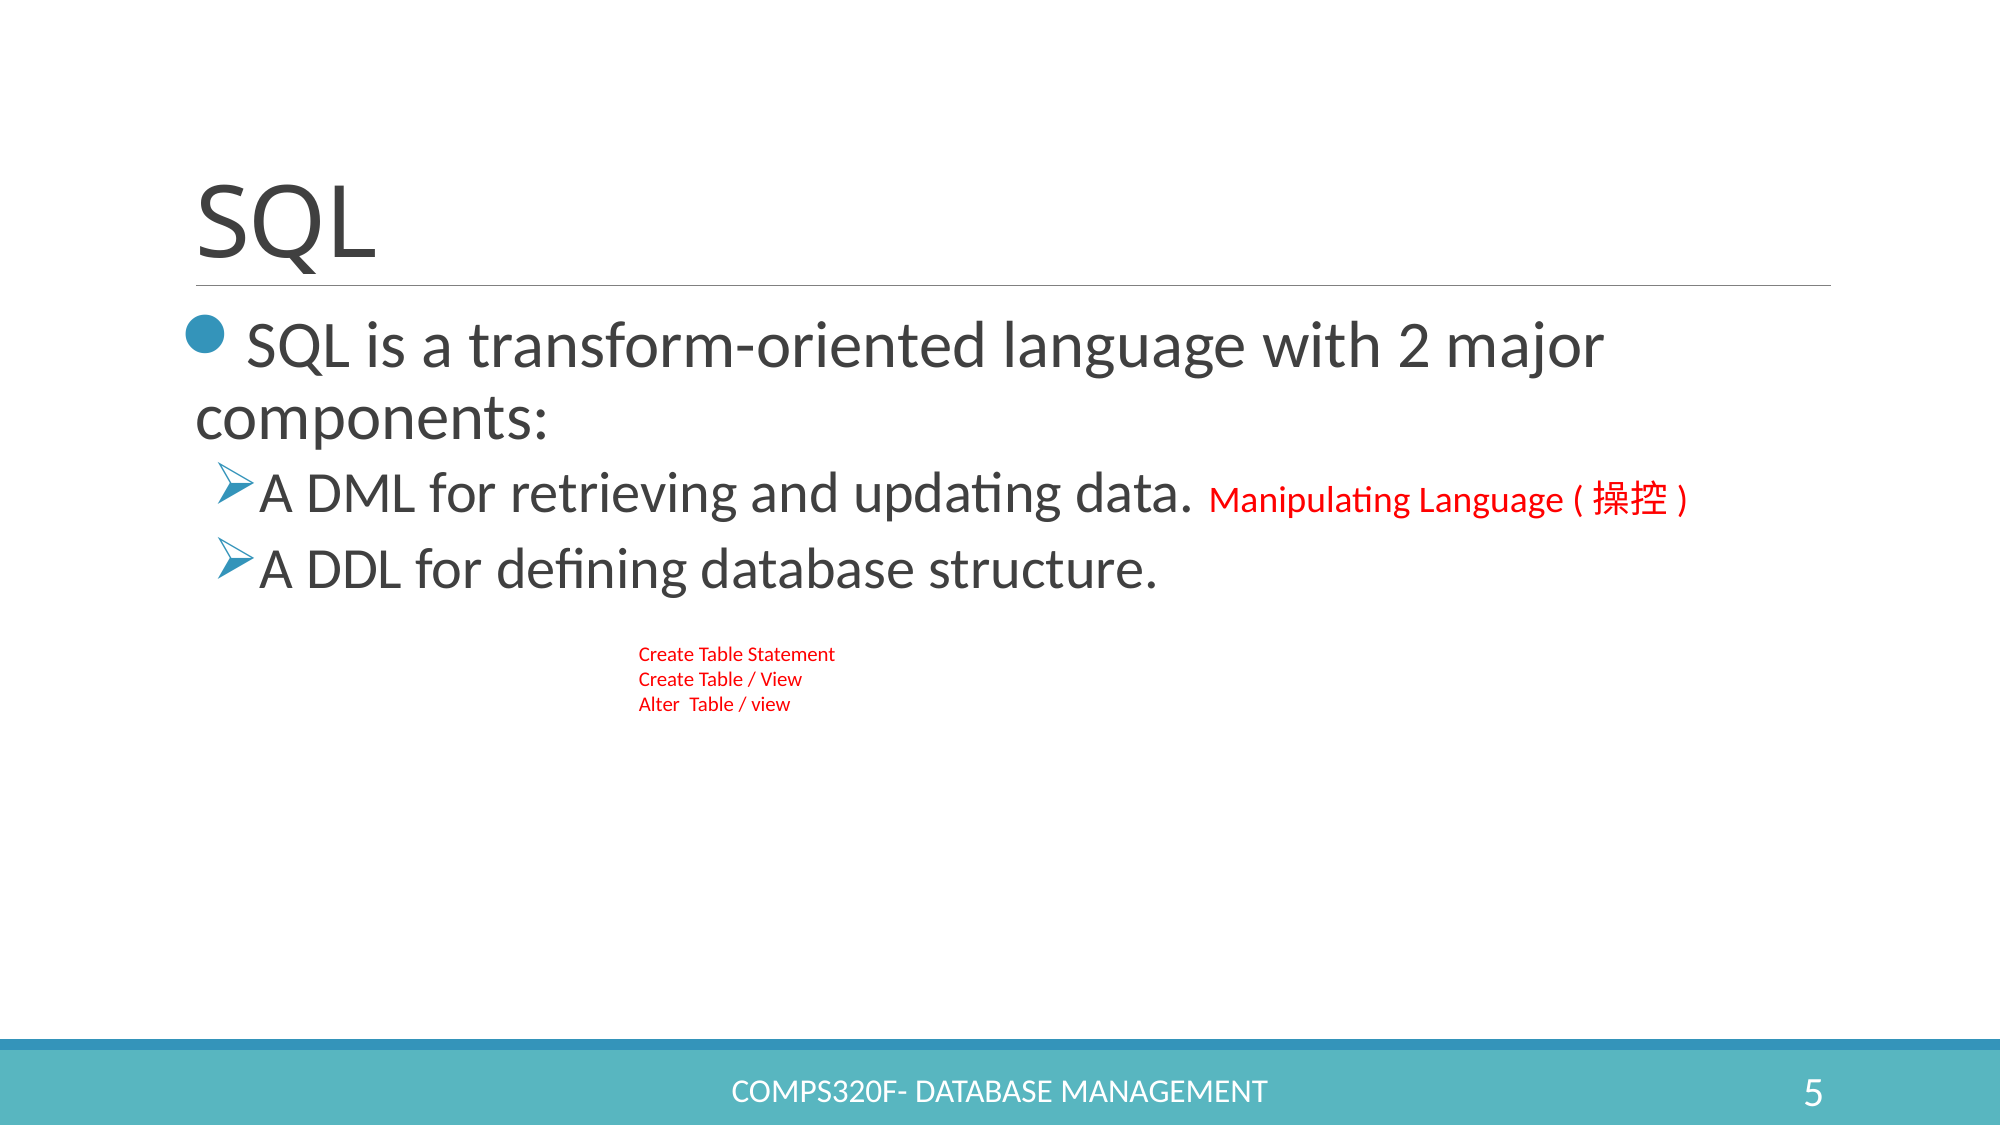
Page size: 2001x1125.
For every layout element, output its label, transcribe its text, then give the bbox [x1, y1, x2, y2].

title SQL [180, 47, 1830, 285]
footer COMPS320F- Database Management [604, 1059, 1396, 1120]
list SQL is a transform-oriented language with 2 major components: A DML for retrieving and updating data. Manipulating Language (操控) A DDL for defining database structure. [180, 302, 1830, 963]
text_box Create Table Statement Create Table / View Alter Table / view [624, 632, 1092, 723]
slide_number 5 [1624, 1059, 1840, 1120]
